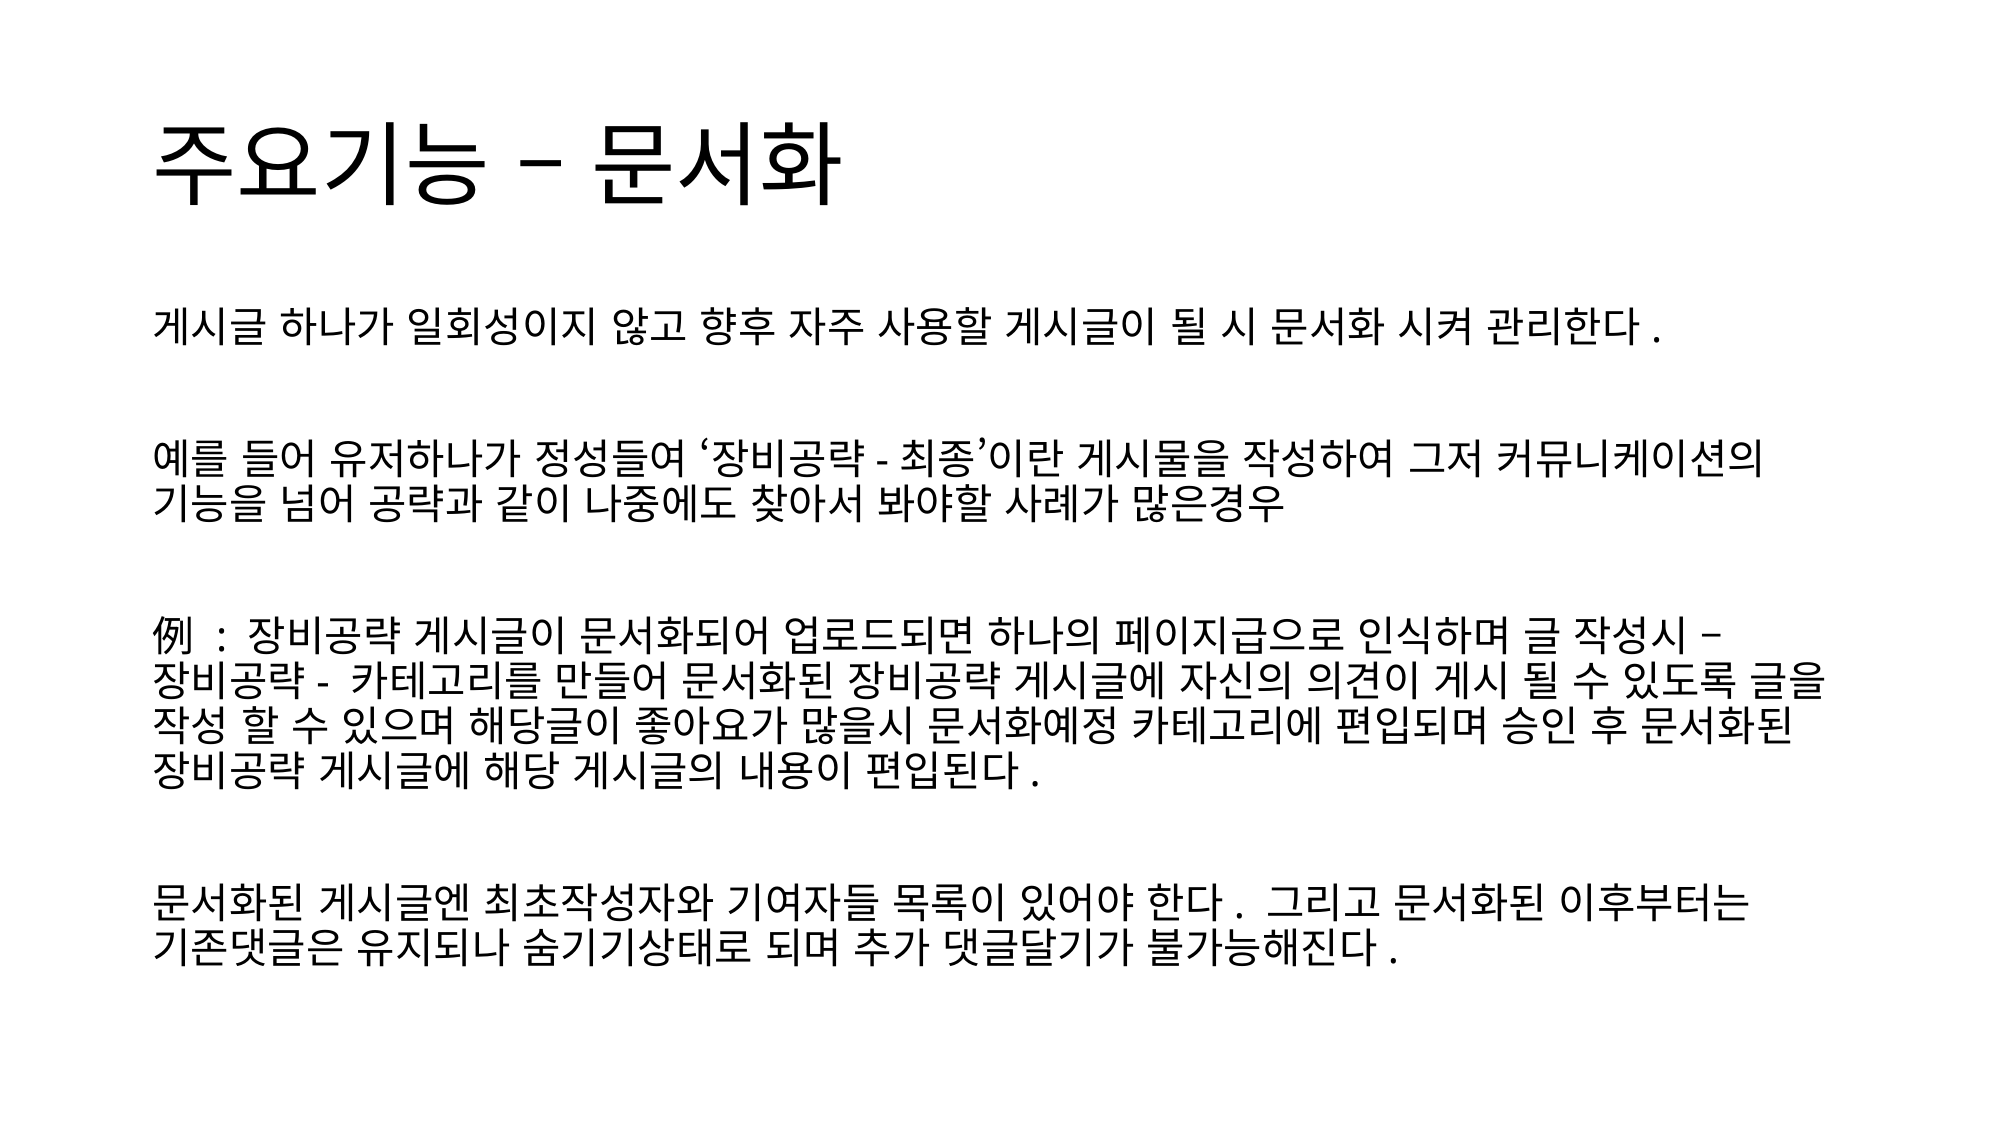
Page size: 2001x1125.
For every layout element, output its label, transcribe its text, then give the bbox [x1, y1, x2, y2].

title 주요기능 – 문서화 [137, 59, 1863, 278]
list 게시글 하나가 일회성이지 않고 향후 자주 사용할 게시글이 될 시 문서화 시켜 관리한다. 예를 들어 유저하나가 정성들여 ‘장비공략-최종’이란 게시물을 작성하여 그저 커뮤니케이션의 기능을 넘어 공략과 같이 나중에도 찾아서 봐야할 사례가 많은경우 例 : 장비공략 게시글이 문서화되어 업로드되면 하나의 페이지급으로 인식하며 글 작성시 –장비공략- 카테고리를 만들어 문서화된 장비공략 게시글에 자신의 의견이 게시 될 수 있도록 글을 작성 할 수 있으며 해당글이 좋아요가 많을시 문서화예정 카테고리에 편입되며 승인 후 문서화된 장비공략 게시글에 해당 게시글의 내용이 편입된다. 문서화된 게시글엔 최초작성자와 기여자들 목록이 있어야 한다. 그리고 문서화된 이후부터는 기존댓글은 유지되나 숨기기상태로 되며 추가 댓글달기가 불가능해진다. [137, 299, 1863, 1014]
